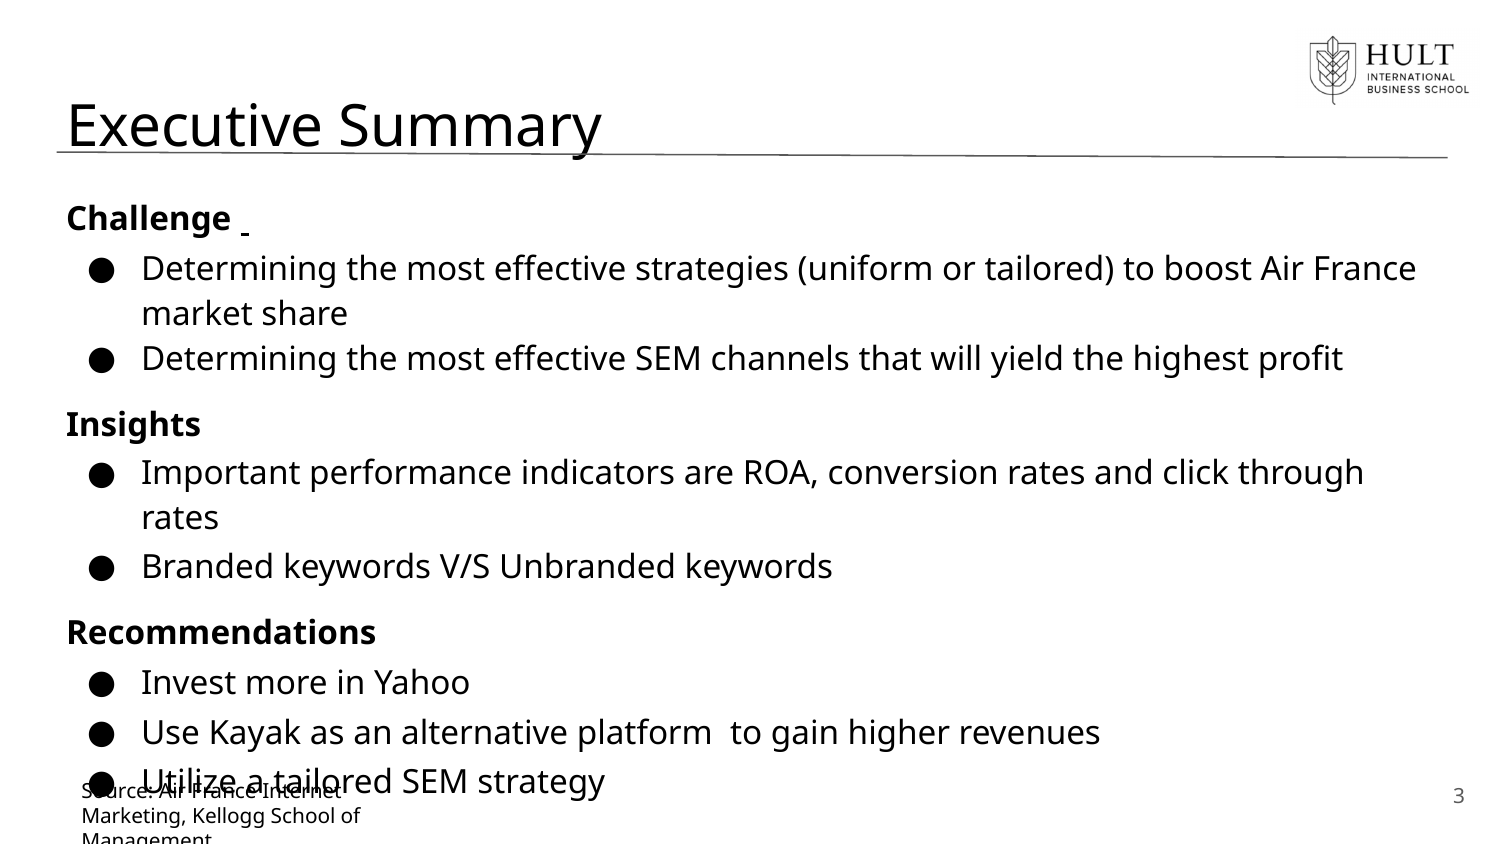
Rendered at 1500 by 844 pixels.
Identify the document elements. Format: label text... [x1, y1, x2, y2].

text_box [56, 151, 1449, 158]
picture [1295, 28, 1481, 108]
text_box Source: Air France Internet Marketing, Kellogg School of Management [66, 762, 457, 832]
list Challenge Determining the most effective strategies (uniform or tailored) to boost Air France market share Determining the most effective SEM channels that will yield the highest profit Insights Important performance indicators are ROA, conversion rates and click through rates Branded keywords V/S Unbranded keywords Recommendations Invest more in Yahoo Use Kayak as an alternative platform to gain higher revenues Utilize a tailored SEM strategy [51, 176, 1449, 751]
slide_number ‹#› [1389, 764, 1480, 830]
title Executive Summary [51, 72, 1449, 157]
title Executive Summary [51, 159, 1449, 167]
